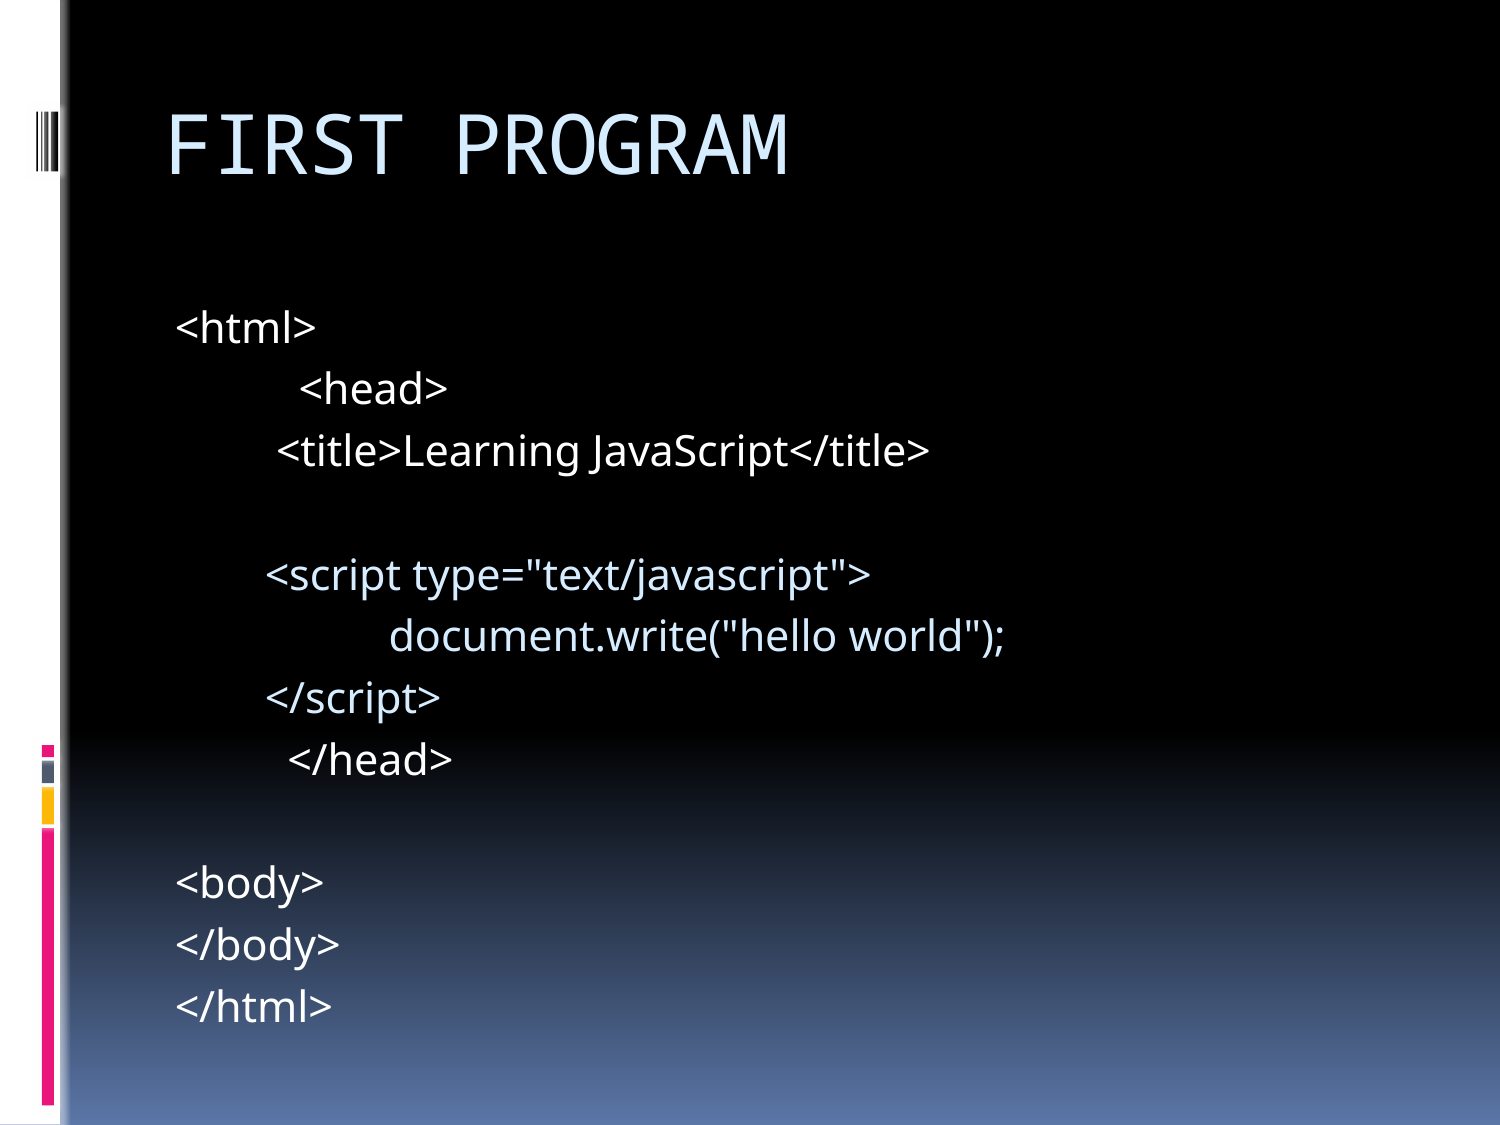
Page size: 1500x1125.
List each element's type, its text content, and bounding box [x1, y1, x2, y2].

list <html> <head> <title>Learning JavaScript</title> <script type="text/javascript"> document.write("hello world"); </script> </head> <body> </body> </html> [150, 292, 1425, 1043]
title FIRST PROGRAM [150, 83, 1425, 234]
